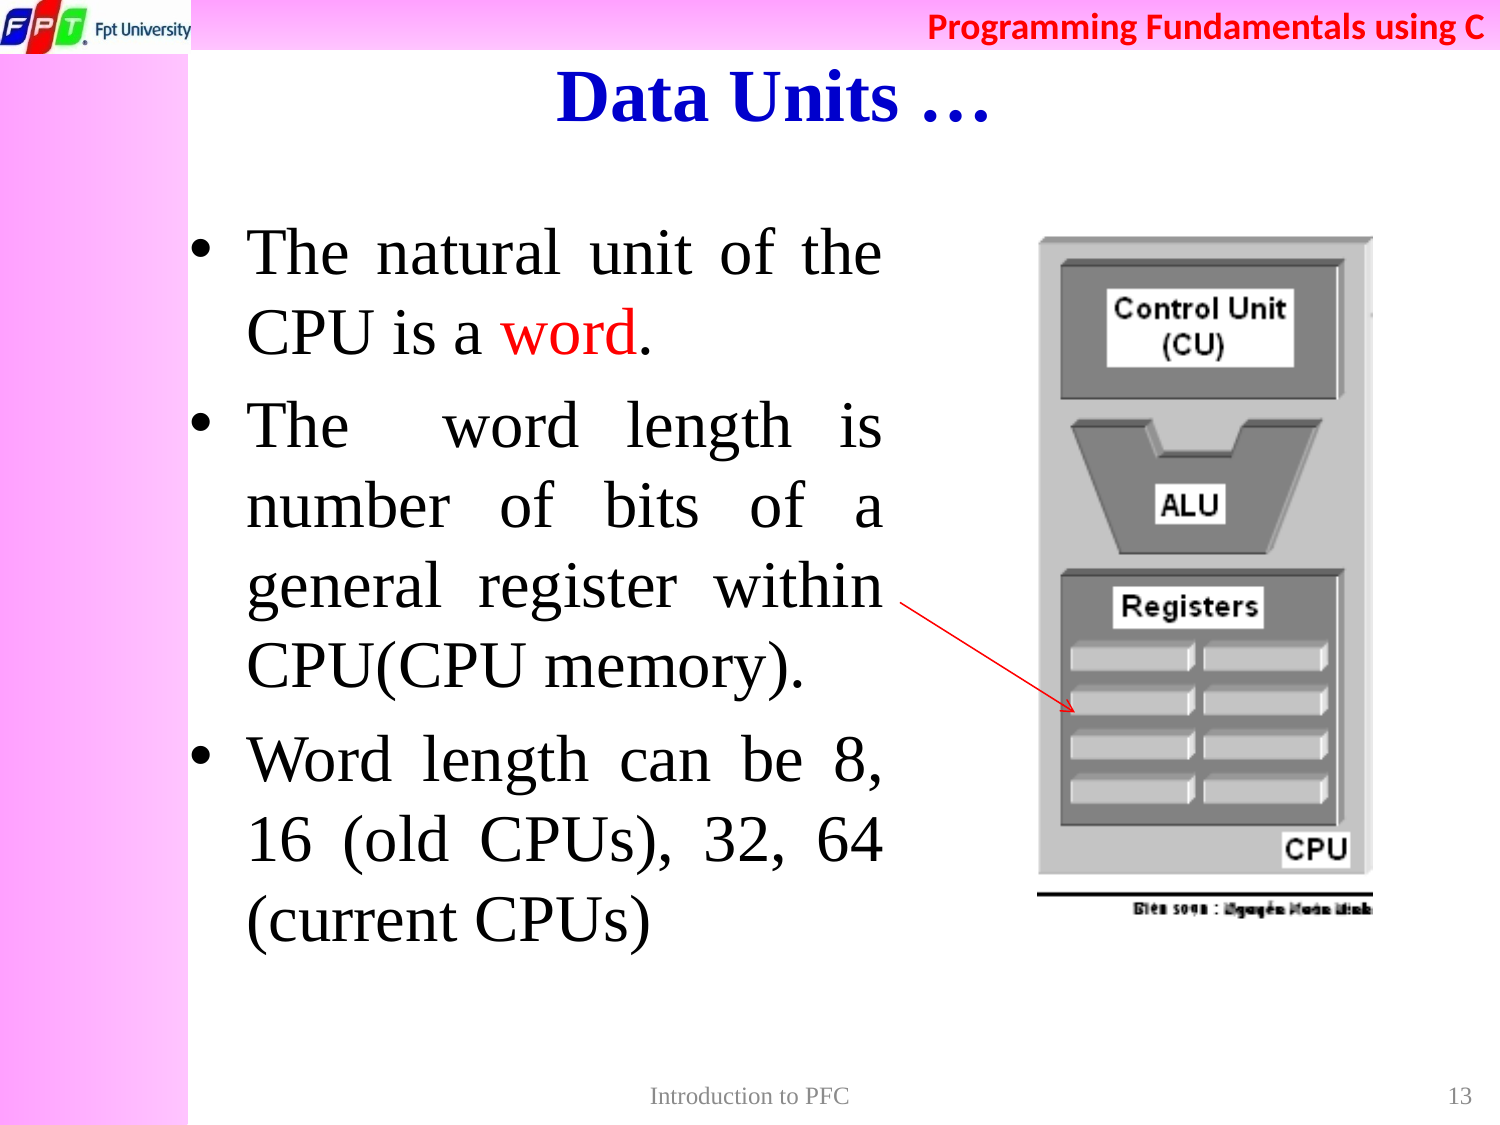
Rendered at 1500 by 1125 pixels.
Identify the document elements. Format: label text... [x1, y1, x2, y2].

picture [1037, 235, 1374, 926]
list The natural unit of the CPU is a word. The word length is number of bits of a general register within CPU(CPU memory). Word length can be 8, 16 (old CPUs), 32, 64 (current CPUs) [174, 200, 900, 1005]
title Data Units … [125, 45, 1425, 138]
picture [0, 0, 191, 54]
footer Introduction to PFC [512, 1074, 988, 1116]
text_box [899, 602, 1076, 713]
slide_number 13 [1137, 1074, 1488, 1116]
